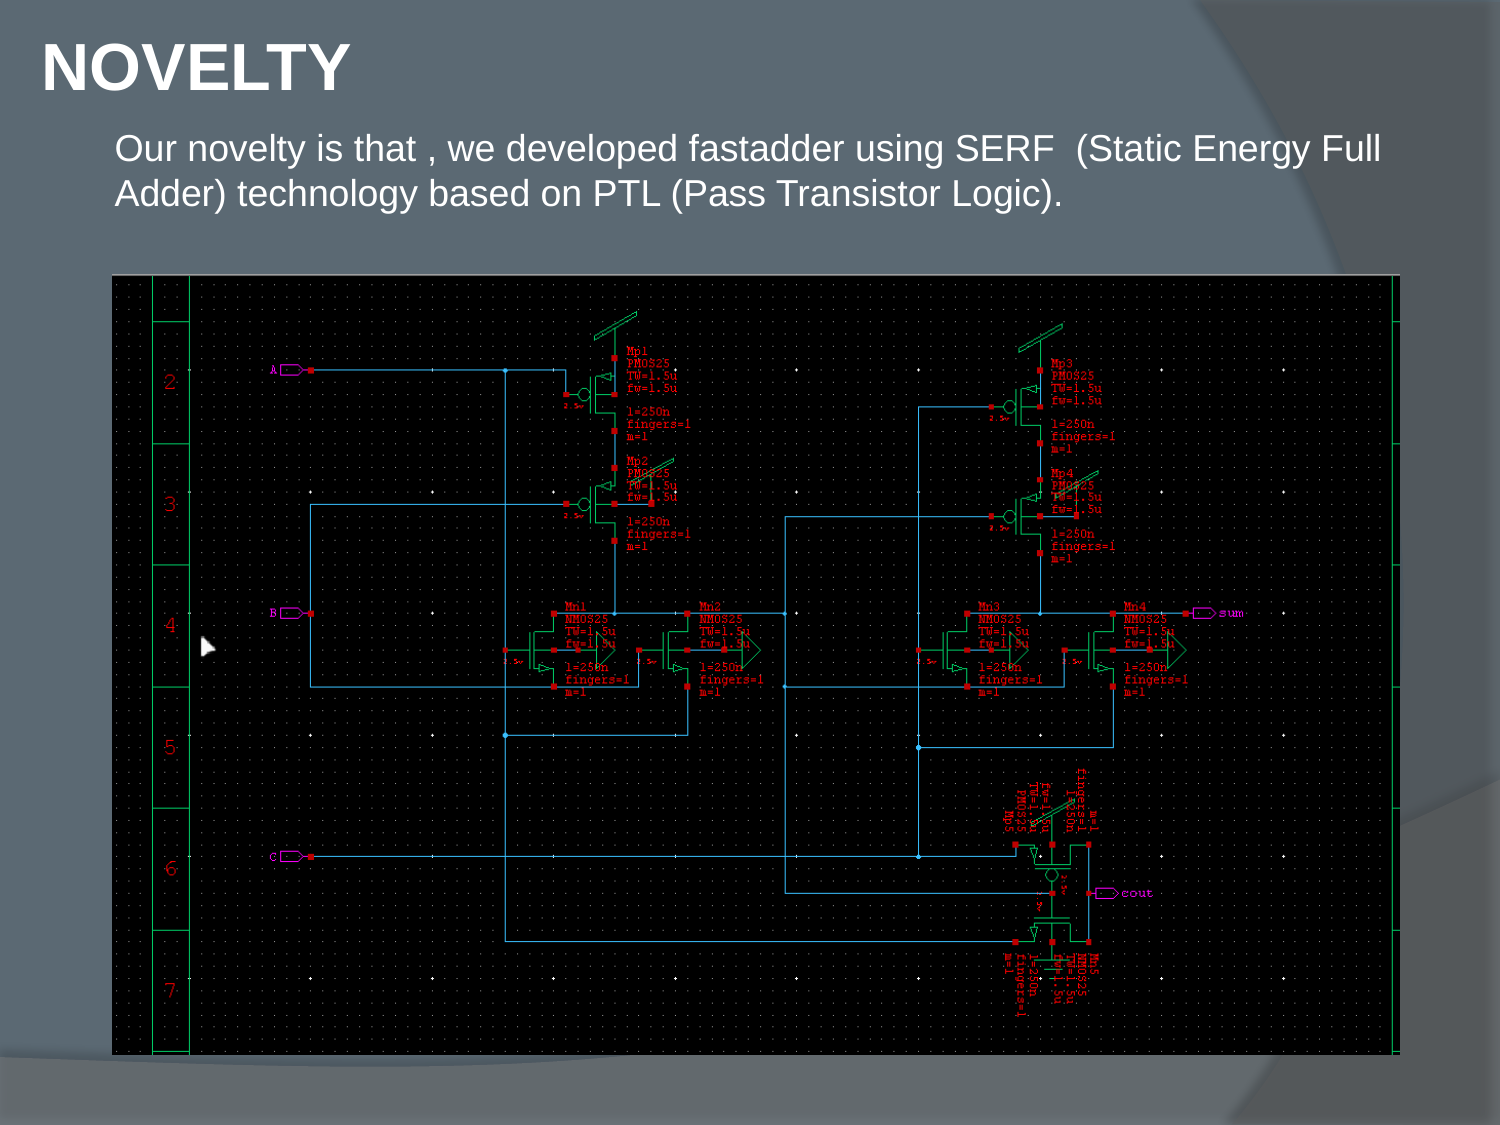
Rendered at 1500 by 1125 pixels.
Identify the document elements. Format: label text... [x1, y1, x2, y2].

text_box Our novelty is that , we developed fastadder using SERF (Static Energy Full Adder) technology based on PTL (Pass Transistor Logic). [99, 116, 1438, 222]
picture [112, 274, 1401, 1056]
text_box NOVELTY [26, 16, 386, 112]
